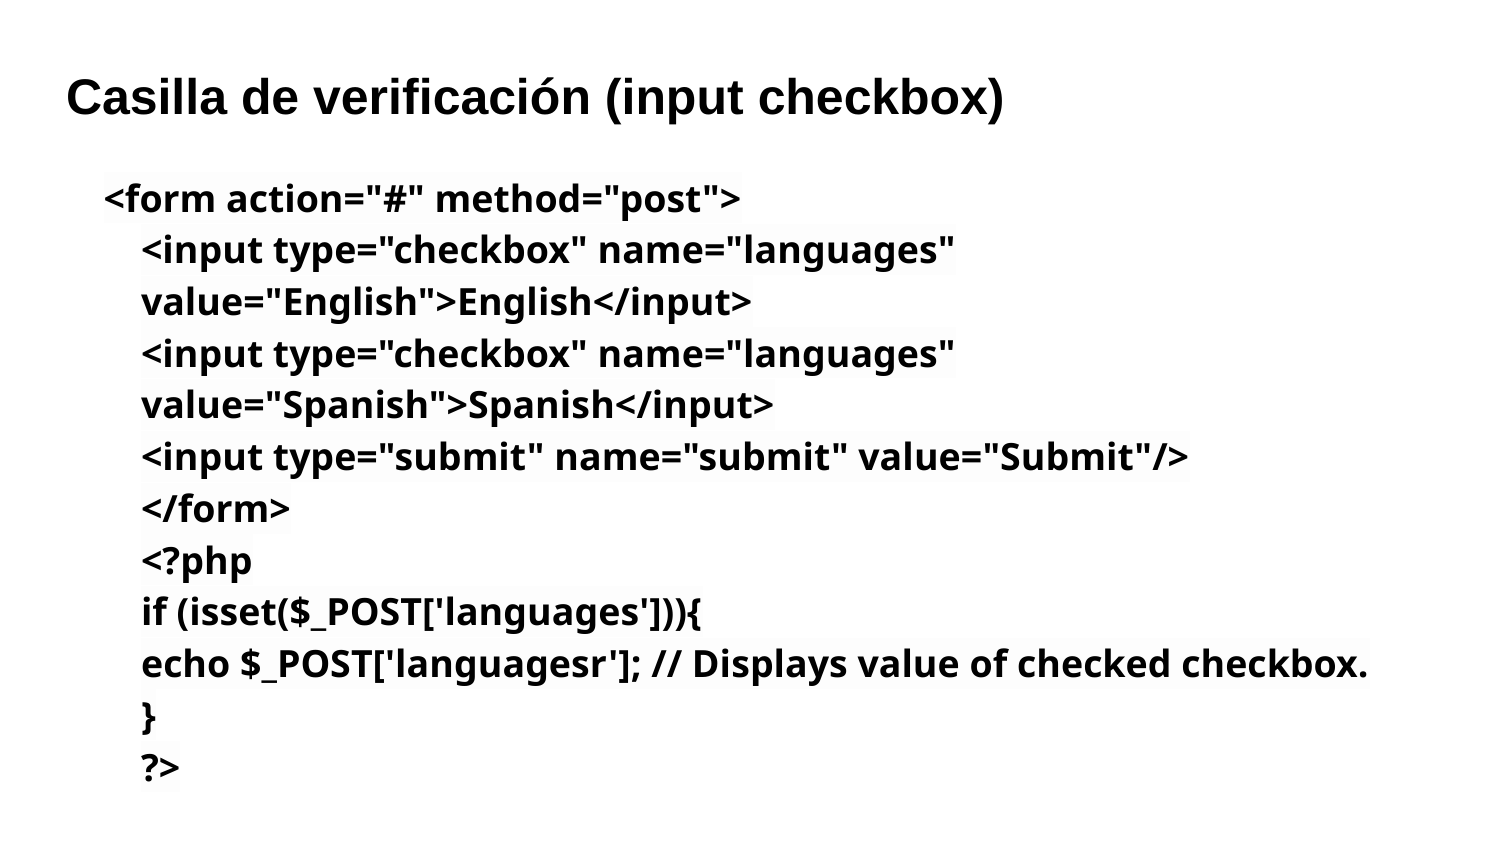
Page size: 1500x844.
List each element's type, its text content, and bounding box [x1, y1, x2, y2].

list <form action="#" method="post"> <input type="checkbox" name="languages" value="English">English</input> <input type="checkbox" name="languages" value="Spanish">Spanish</input> <input type="submit" name="submit" value="Submit"/> </form> <?php if (isset($_POST['languages'])){ echo $_POST['languagesr']; // Displays value of checked checkbox. } ?> [51, 152, 1449, 822]
title Casilla de verificación (input checkbox) [51, 40, 1449, 137]
